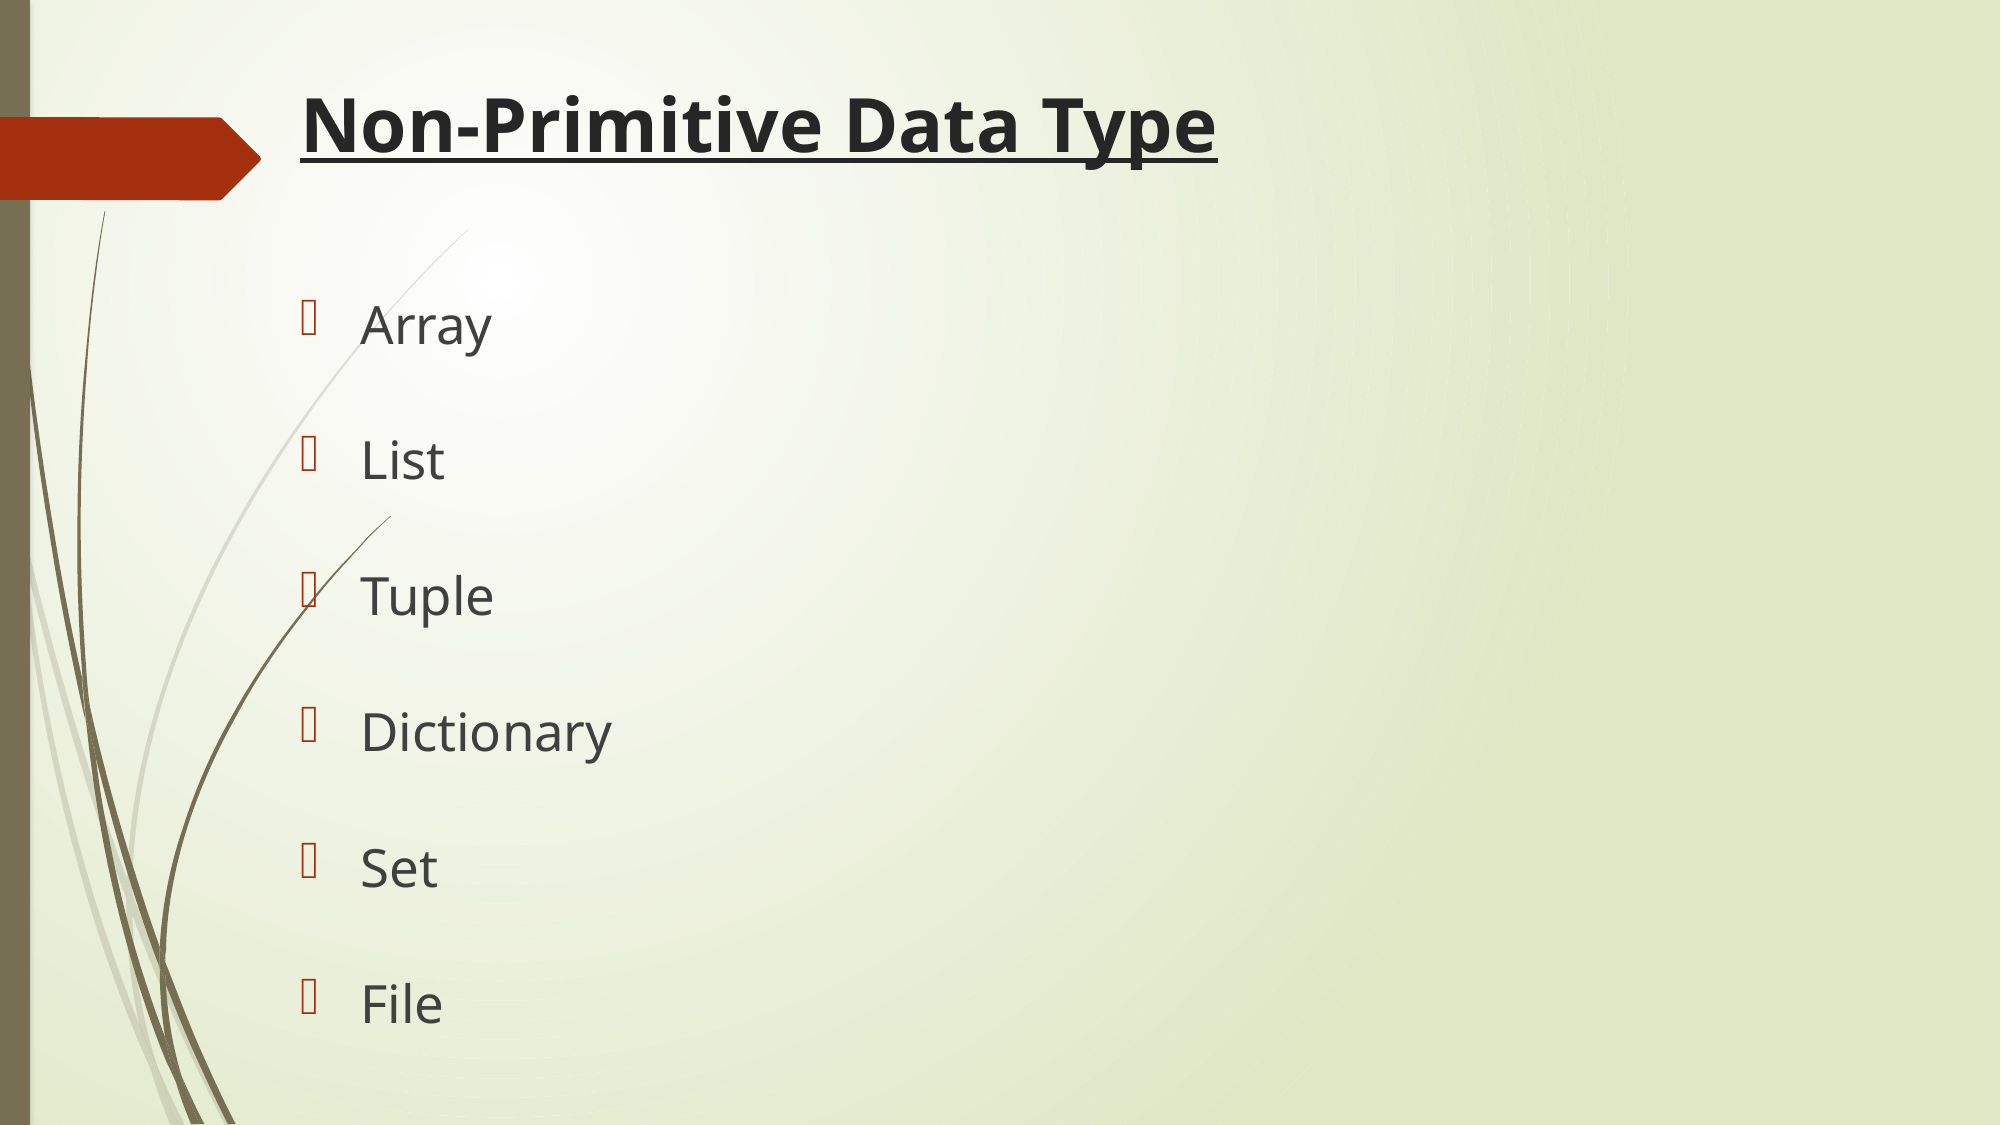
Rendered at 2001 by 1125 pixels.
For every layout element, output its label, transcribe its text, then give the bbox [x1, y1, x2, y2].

list Array List Tuple Dictionary Set File [285, 220, 1862, 1056]
title Non-Primitive Data Type [285, 69, 1747, 220]
